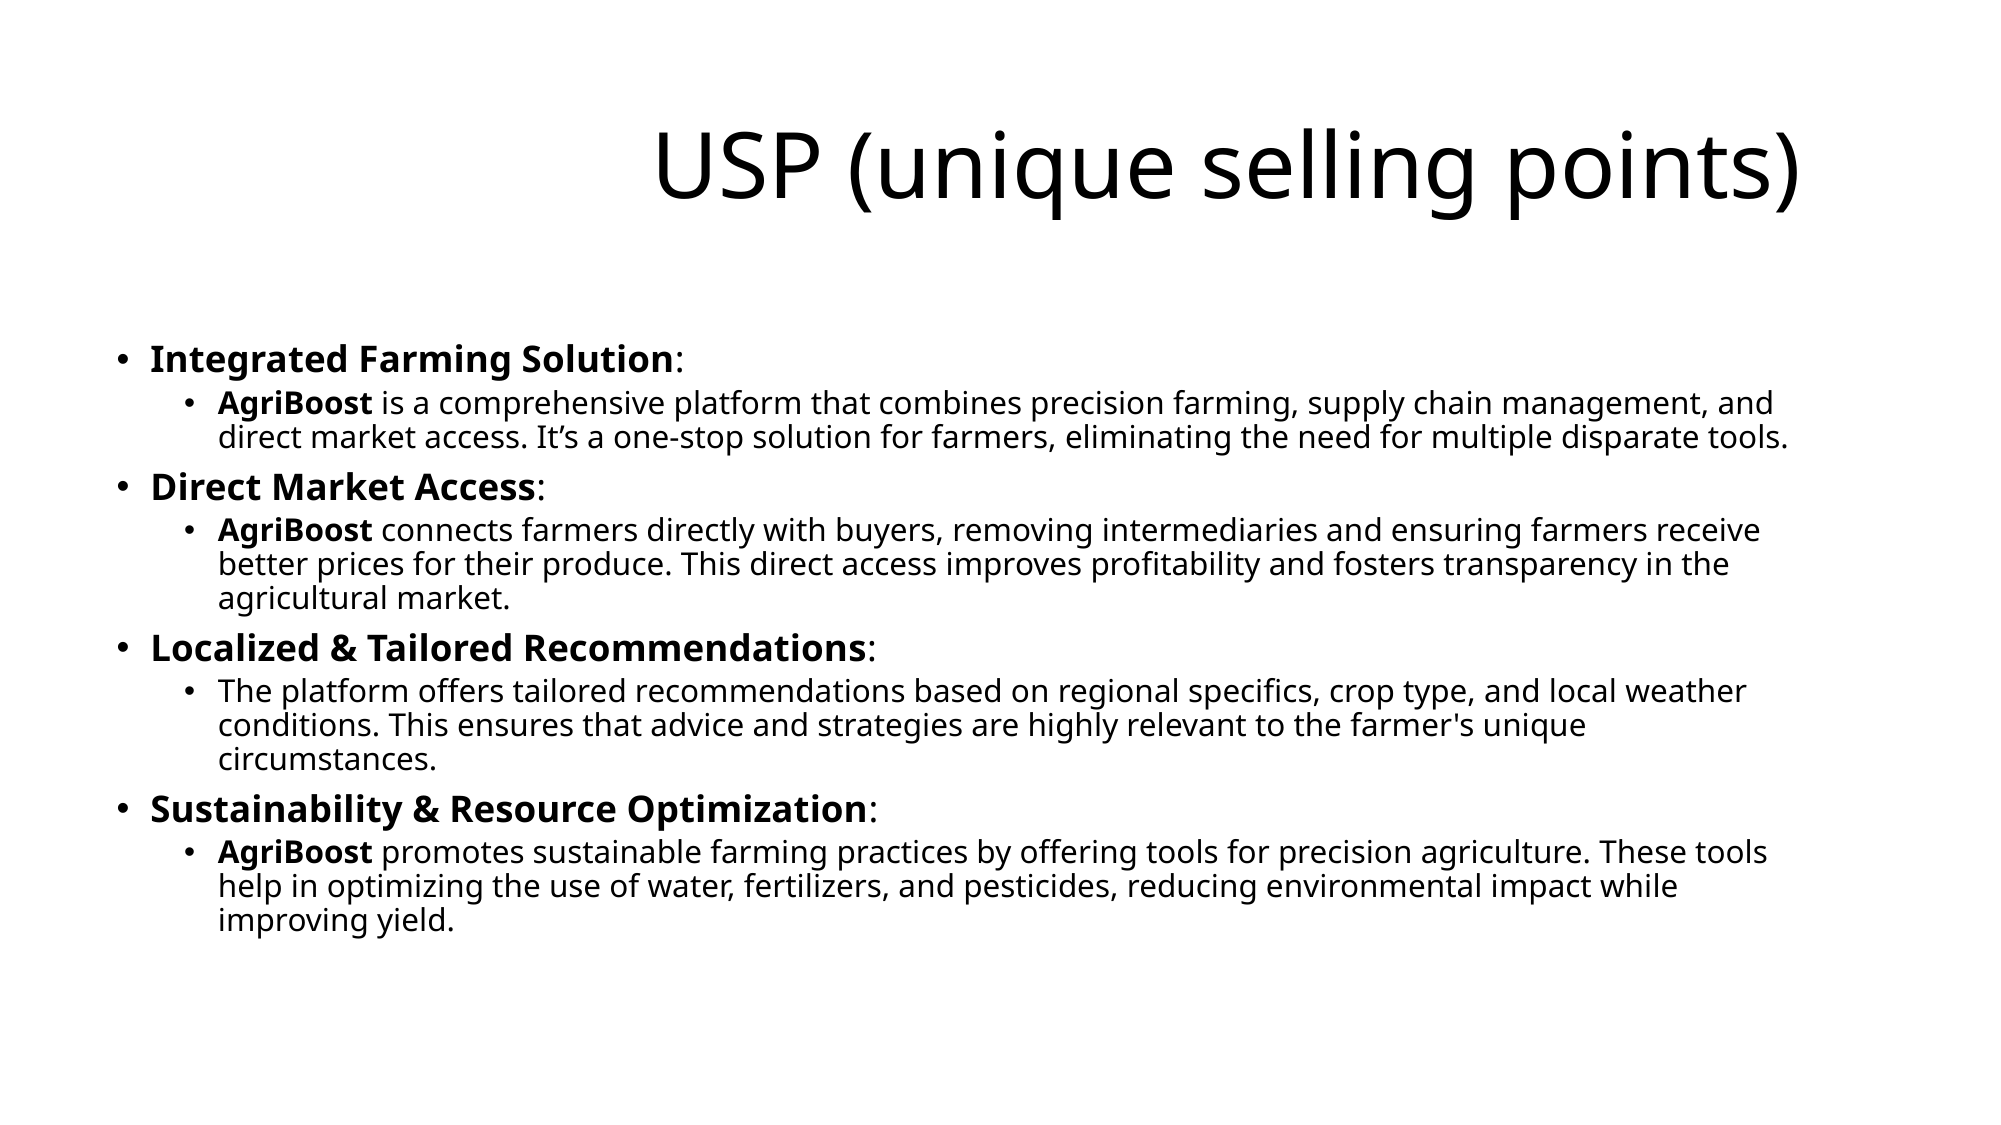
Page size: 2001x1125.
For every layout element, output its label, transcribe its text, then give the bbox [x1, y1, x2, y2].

title USP (unique selling points) [137, 59, 1863, 278]
list Integrated Farming Solution: AgriBoost is a comprehensive platform that combines precision farming, supply chain management, and direct market access. It’s a one-stop solution for farmers, eliminating the need for multiple disparate tools. Direct Market Access: AgriBoost connects farmers directly with buyers, removing intermediaries and ensuring farmers receive better prices for their produce. This direct access improves profitability and fosters transparency in the agricultural market. Localized & Tailored Recommendations: The platform offers tailored recommendations based on regional specifics, crop type, and local weather conditions. This ensures that advice and strategies are highly relevant to the farmer's unique circumstances. Sustainability & Resource Optimization: AgriBoost promotes sustainable farming practices by offering tools for precision agriculture. These tools help in optimizing the use of water, fertilizers, and pesticides, reducing environmental impact while improving yield. [101, 276, 1827, 991]
